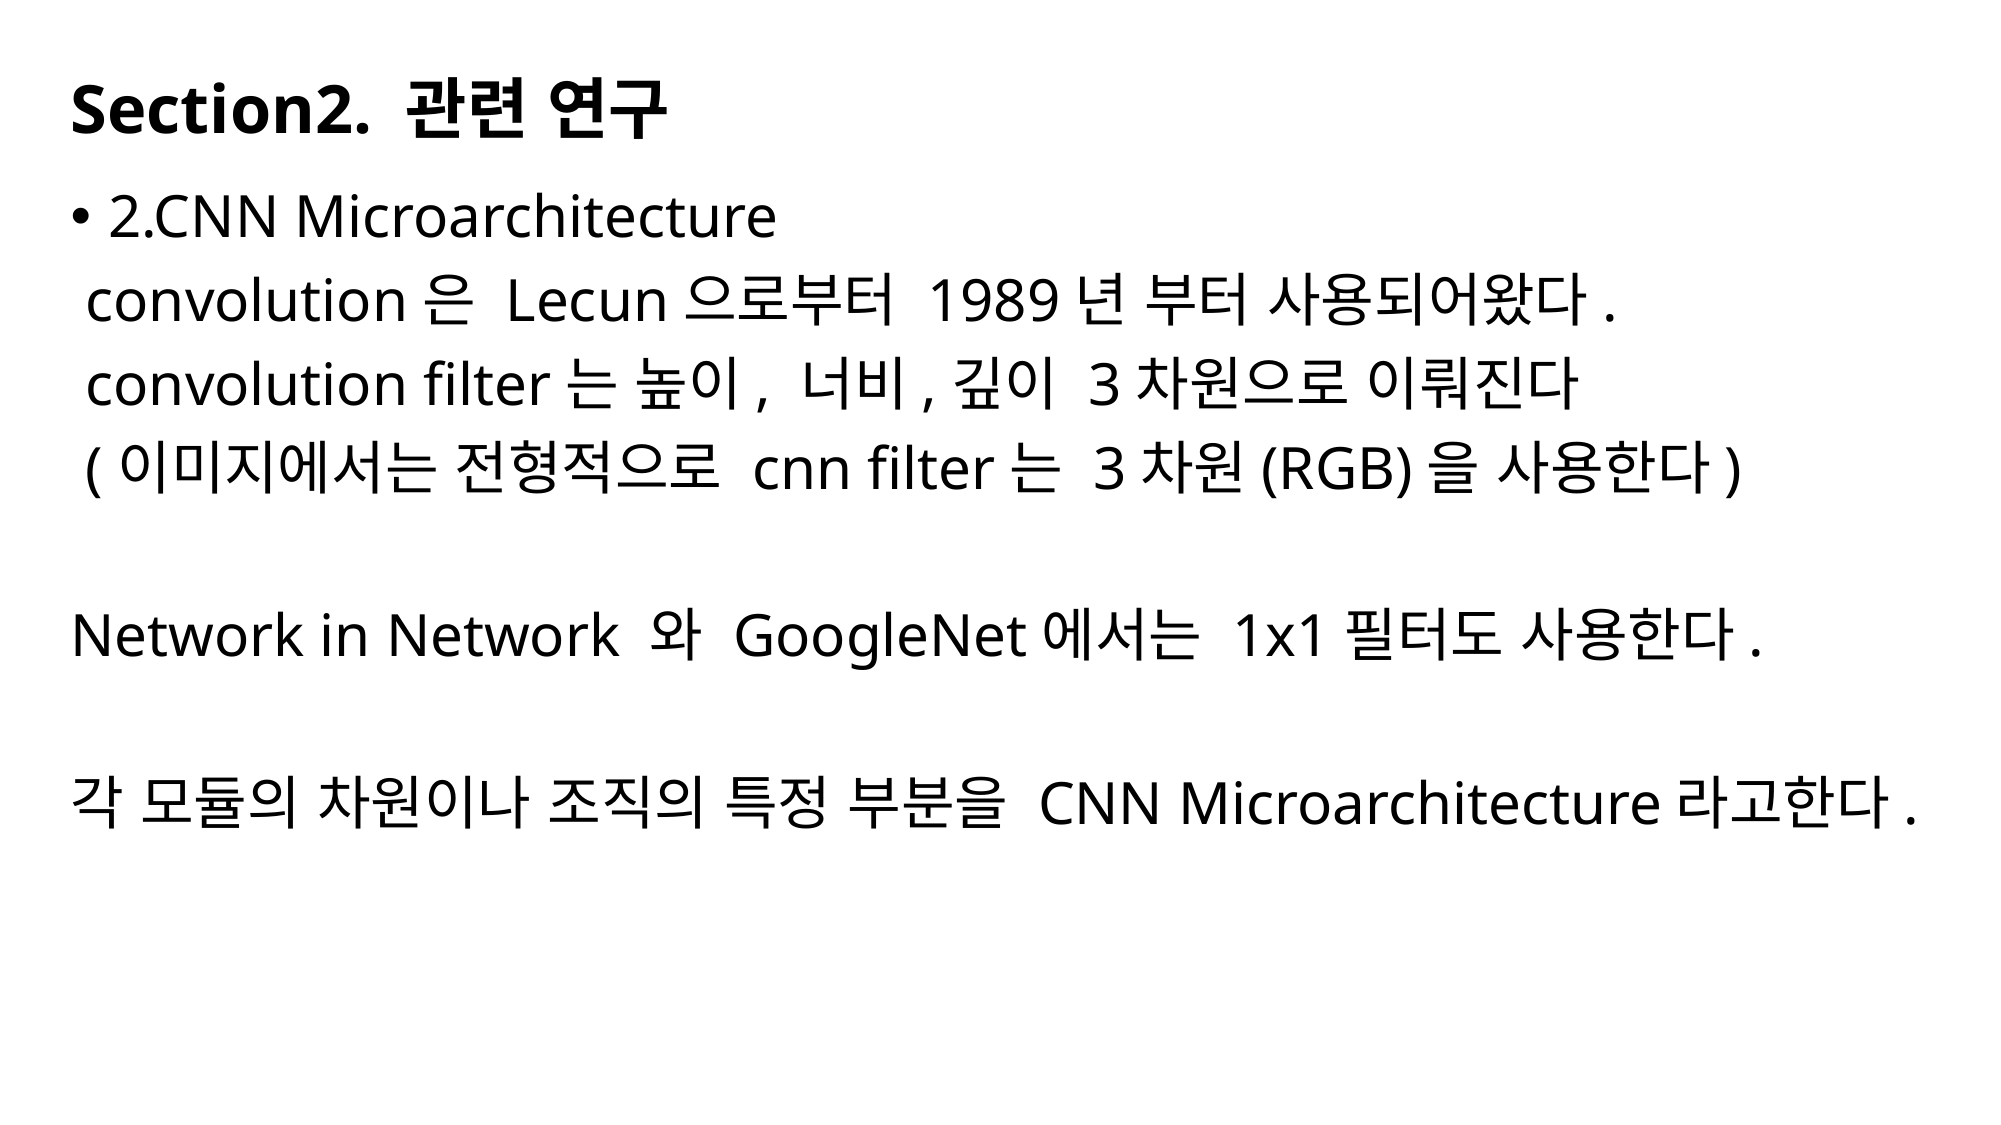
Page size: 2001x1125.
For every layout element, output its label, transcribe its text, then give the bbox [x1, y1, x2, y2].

text_box Section2. 관련 연구 [55, 43, 756, 181]
list 2.CNN Microarchitecture convolution은 Lecun으로부터 1989년 부터 사용되어왔다. convolution filter는 높이, 너비,깊이 3차원으로 이뤄진다 (이미지에서는 전형적으로 cnn filter는 3차원(RGB)을 사용한다) Network in Network 와 GoogleNet에서는 1x1필터도 사용한다. 각 모듈의 차원이나 조직의 특정 부분을 CNN Microarchitecture라고한다. [55, 180, 1945, 1082]
